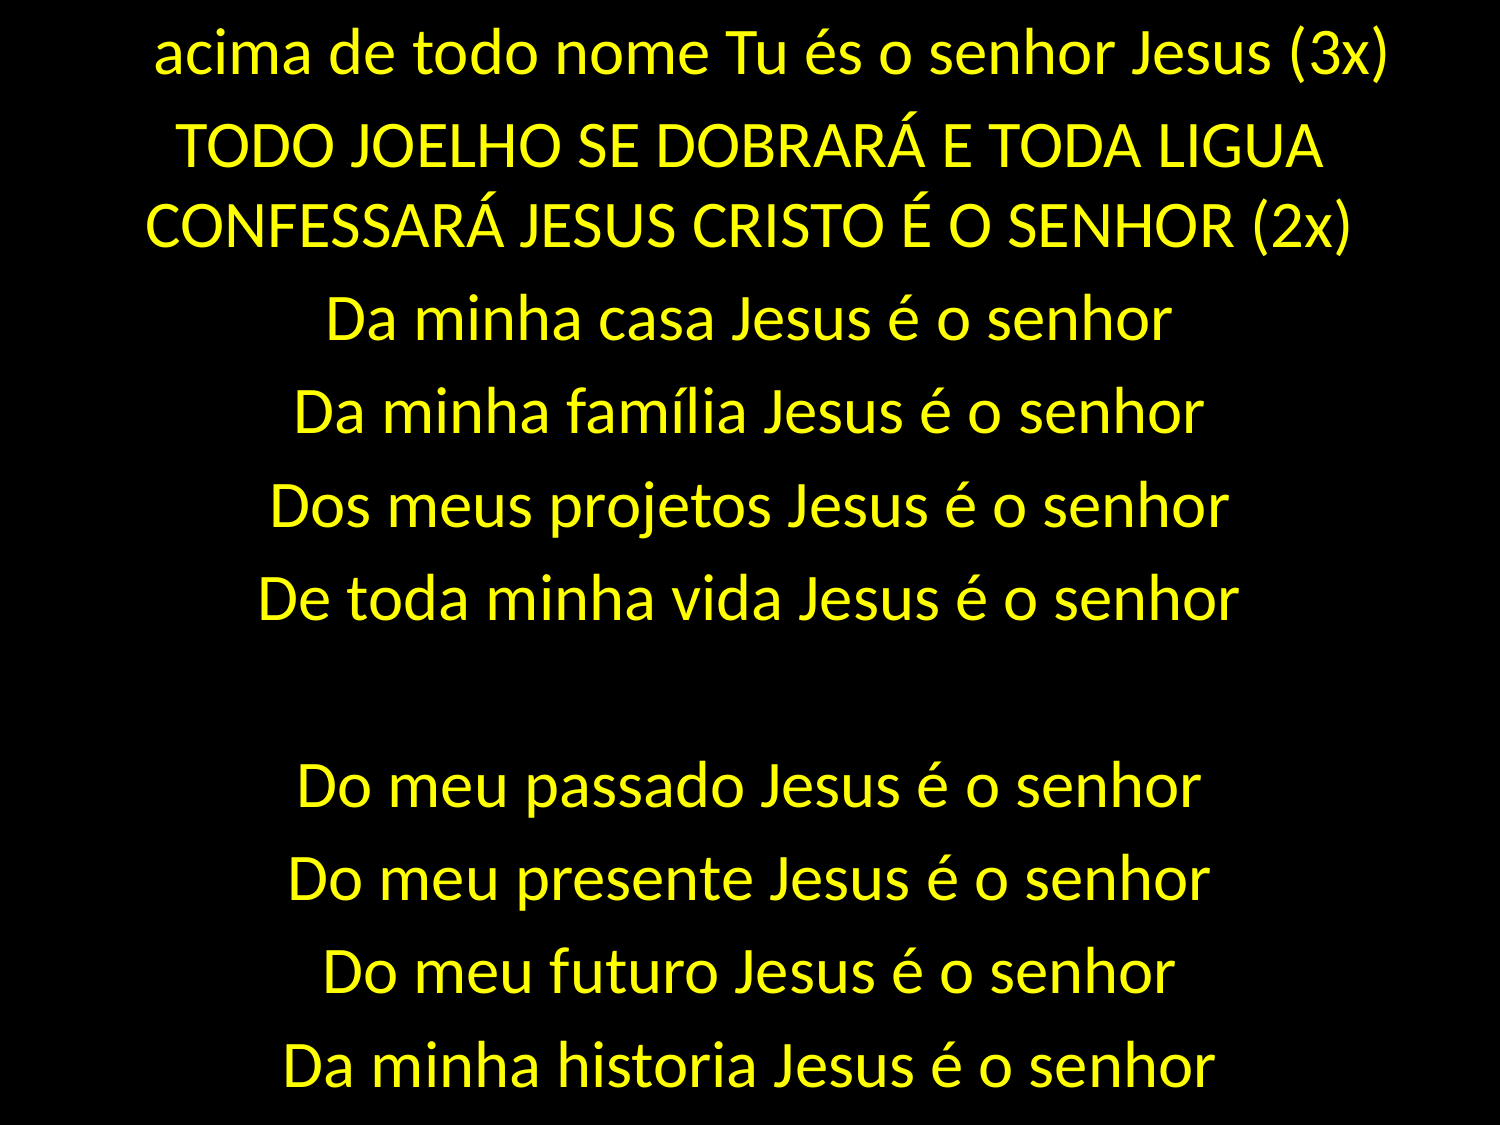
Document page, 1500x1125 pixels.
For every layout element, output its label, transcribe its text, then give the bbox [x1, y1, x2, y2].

subtitle acima de todo nome Tu és o senhor Jesus (3x) TODO JOELHO SE DOBRARÁ E TODA LIGUA CONFESSARÁ JESUS CRISTO É O SENHOR (2x) Da minha casa Jesus é o senhor Da minha família Jesus é o senhor Dos meus projetos Jesus é o senhor De toda minha vida Jesus é o senhor Do meu passado Jesus é o senhor Do meu presente Jesus é o senhor Do meu futuro Jesus é o senhor Da minha historia Jesus é o senhor [0, 0, 1500, 1125]
